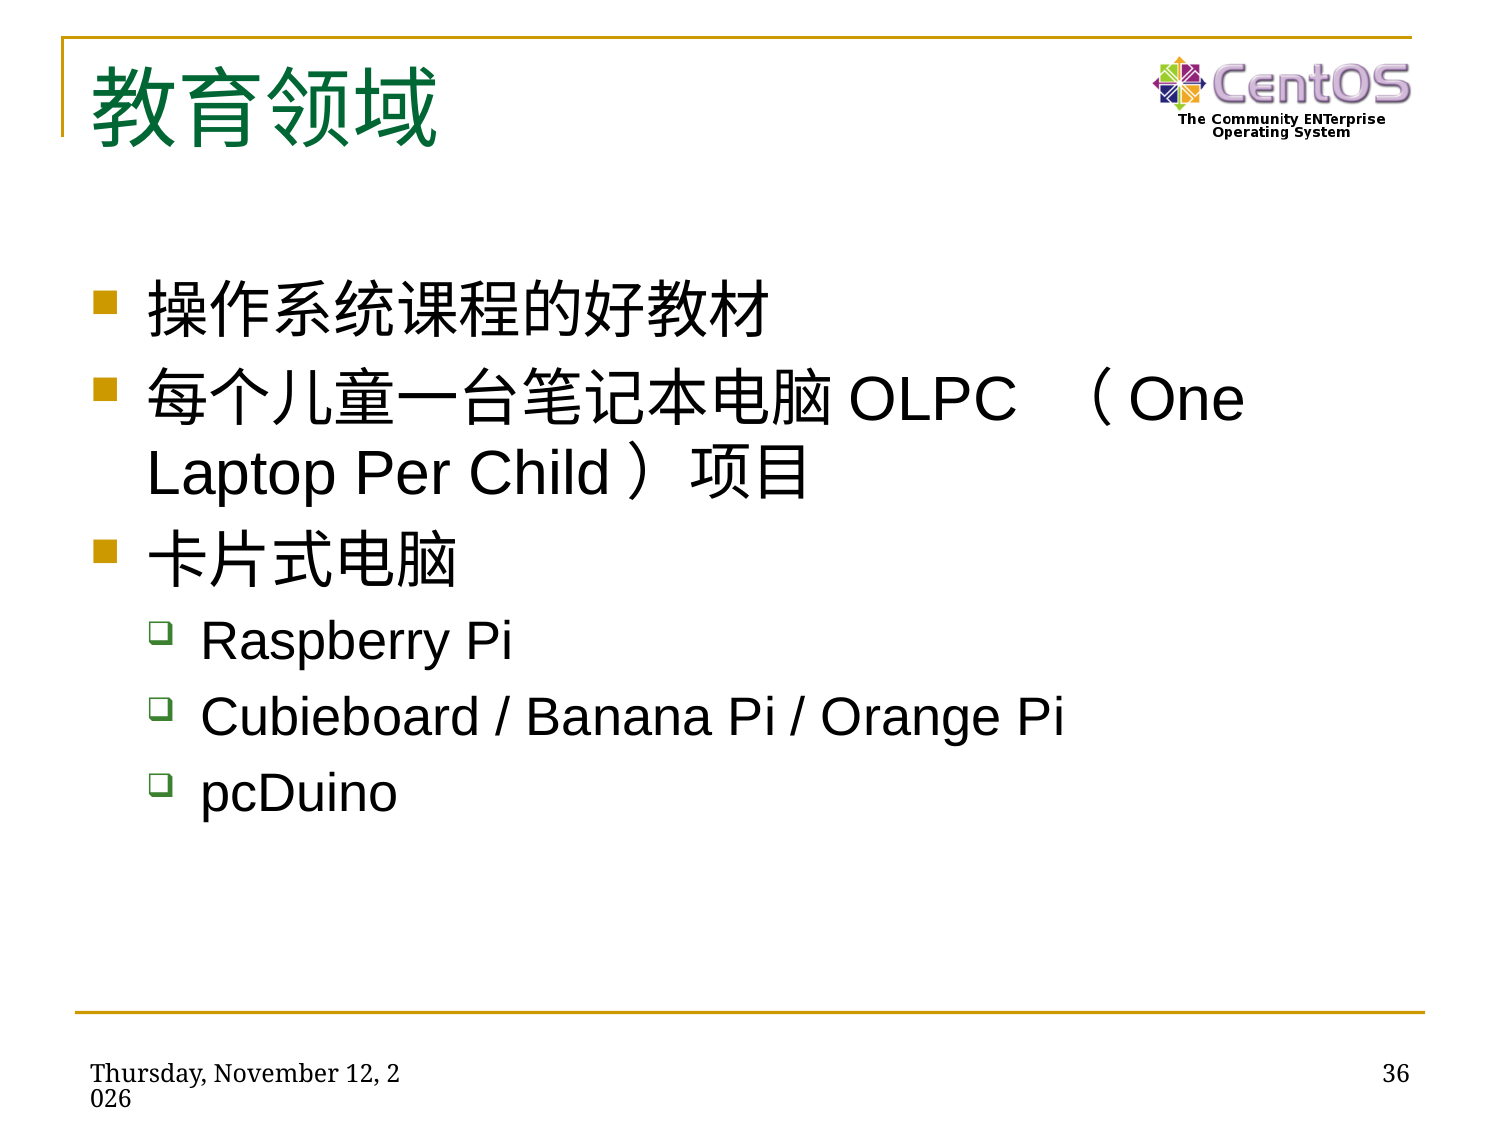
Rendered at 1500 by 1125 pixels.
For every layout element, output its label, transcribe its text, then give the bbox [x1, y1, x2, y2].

list 操作系统课程的好教材 每个儿童一台笔记本电脑OLPC （One Laptop Per Child）项目 卡片式电脑 Raspberry Pi Cubieboard / Banana Pi / Orange Pi pcDuino [75, 262, 1425, 1006]
footer [359, 1022, 1247, 1099]
slide_number 36 [1074, 1023, 1426, 1100]
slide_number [74, 1023, 426, 1100]
title 教育领域 [75, 45, 1425, 233]
